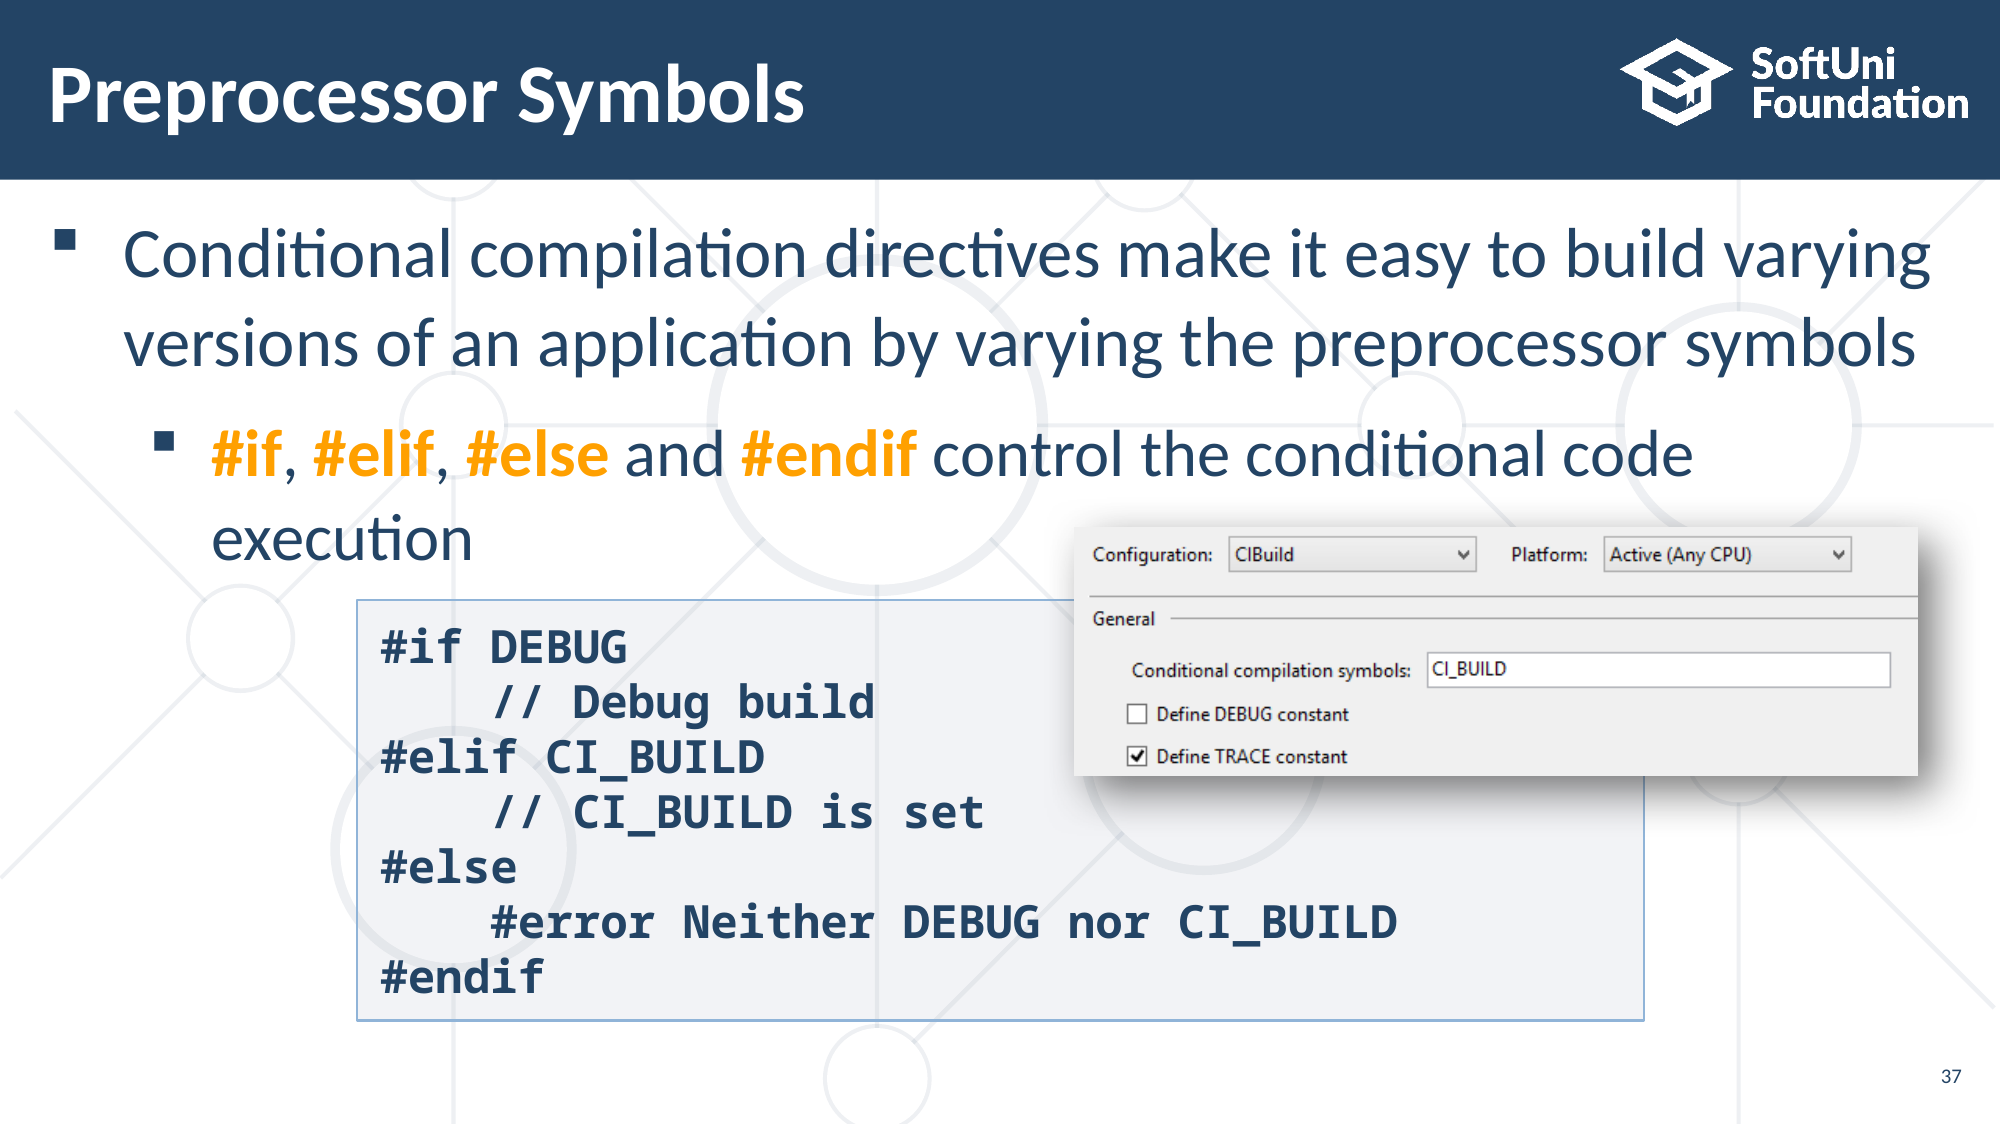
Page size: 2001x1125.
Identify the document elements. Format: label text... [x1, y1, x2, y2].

text_box #if DEBUG // Debug build #elif CI_BUILD // CI_BUILD is set #else #error Neither DEBUG nor CI_BUILD #endif [356, 600, 1645, 1021]
slide_number 37 [1897, 1049, 1968, 1101]
title Preprocessor Symbols [31, 16, 1591, 162]
picture [1073, 526, 1919, 776]
picture [1619, 38, 1968, 126]
list Conditional compilation directives make it easy to build varying versions of an application by varying the preprocessor symbols #if, #elif, #else and #endif control the conditional code execution [31, 196, 1970, 1050]
